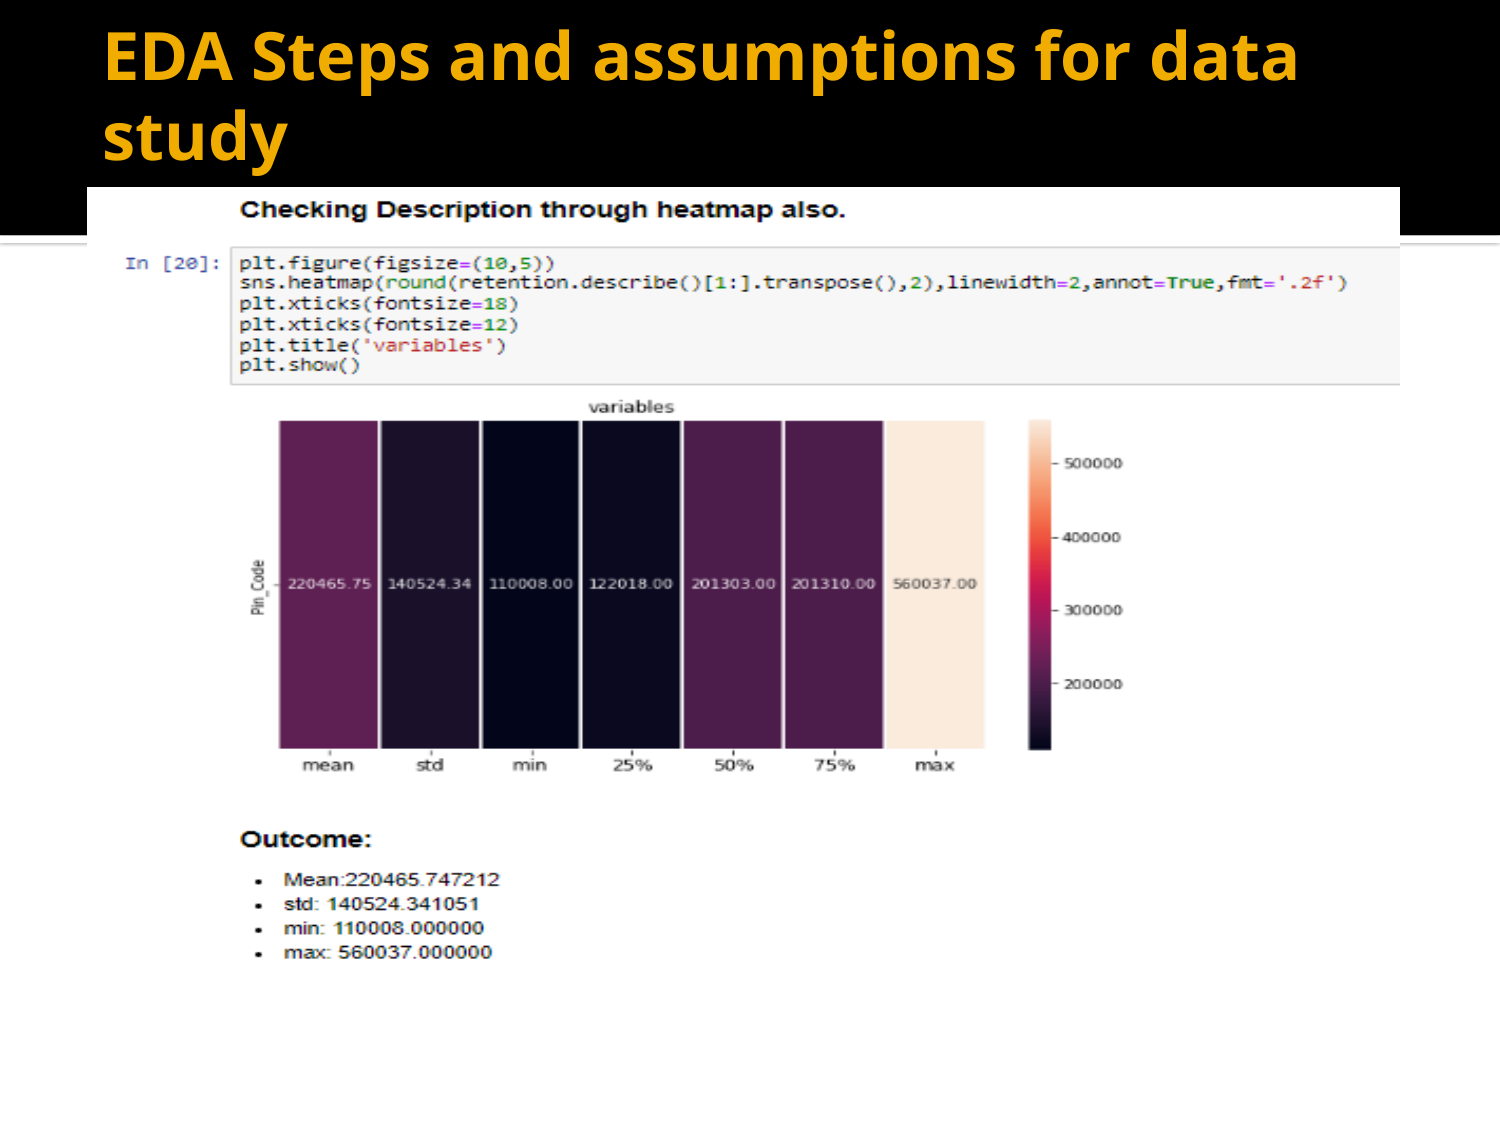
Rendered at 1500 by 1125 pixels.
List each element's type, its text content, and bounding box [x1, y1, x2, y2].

title EDA Steps and assumptions for data study [87, 0, 1500, 188]
picture [87, 187, 1400, 988]
